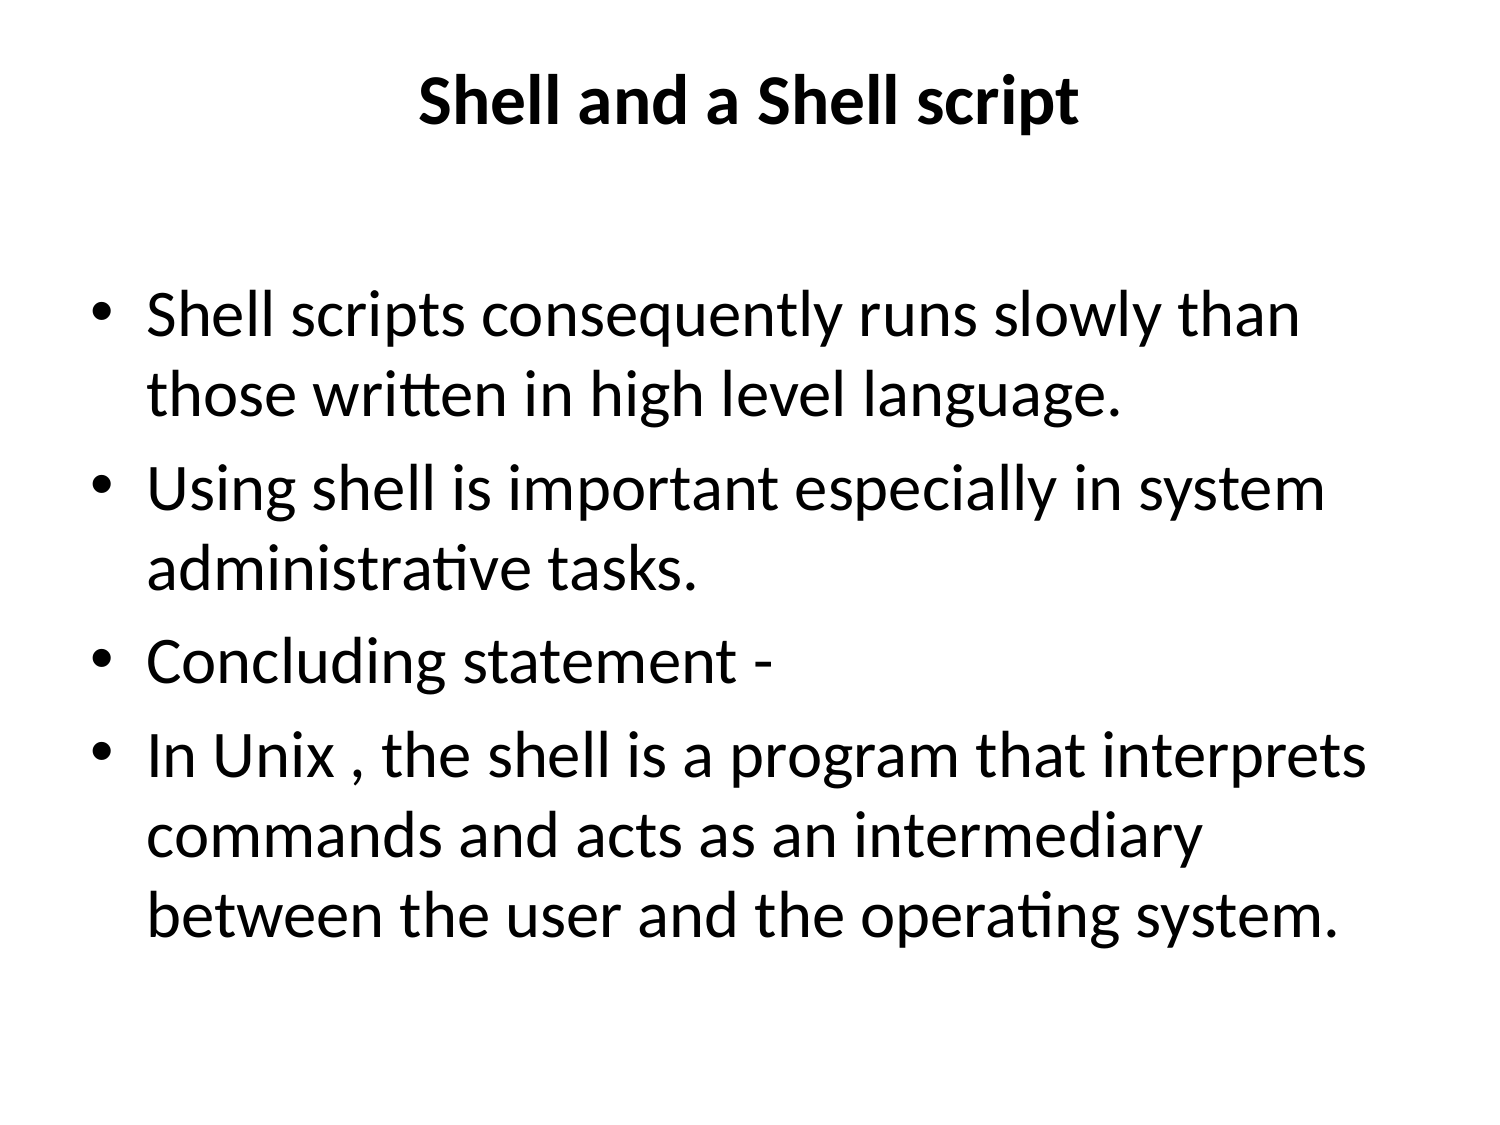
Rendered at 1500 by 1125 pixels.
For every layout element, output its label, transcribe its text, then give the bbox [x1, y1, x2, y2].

list Shell scripts consequently runs slowly than those written in high level language. Using shell is important especially in system administrative tasks. Concluding statement - In Unix , the shell is a program that interprets commands and acts as an intermediary between the user and the operating system. [75, 262, 1425, 1005]
title Shell and a Shell script [75, 45, 1425, 233]
